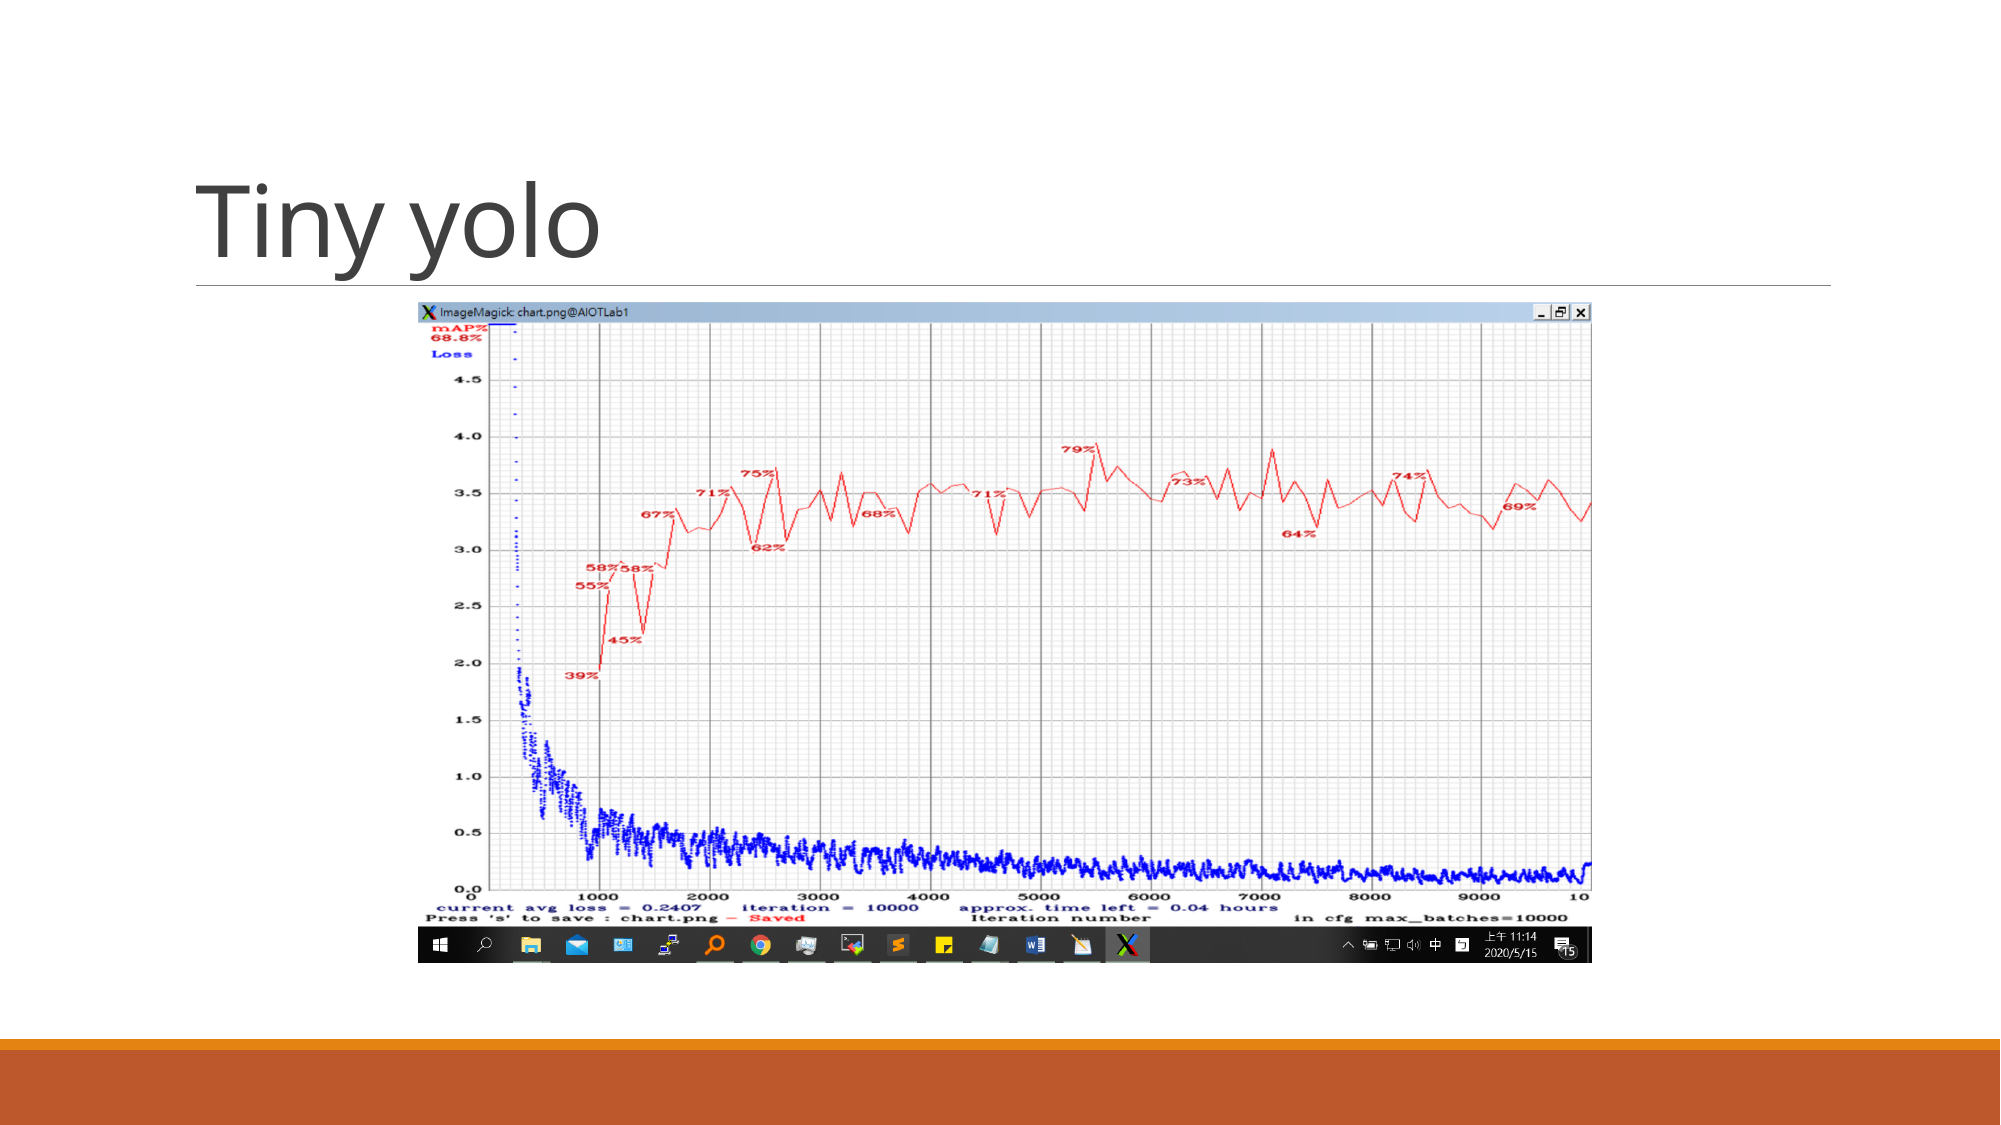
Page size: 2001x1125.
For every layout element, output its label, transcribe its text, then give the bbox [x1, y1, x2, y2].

title Tiny yolo [180, 47, 1830, 285]
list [417, 302, 1592, 964]
